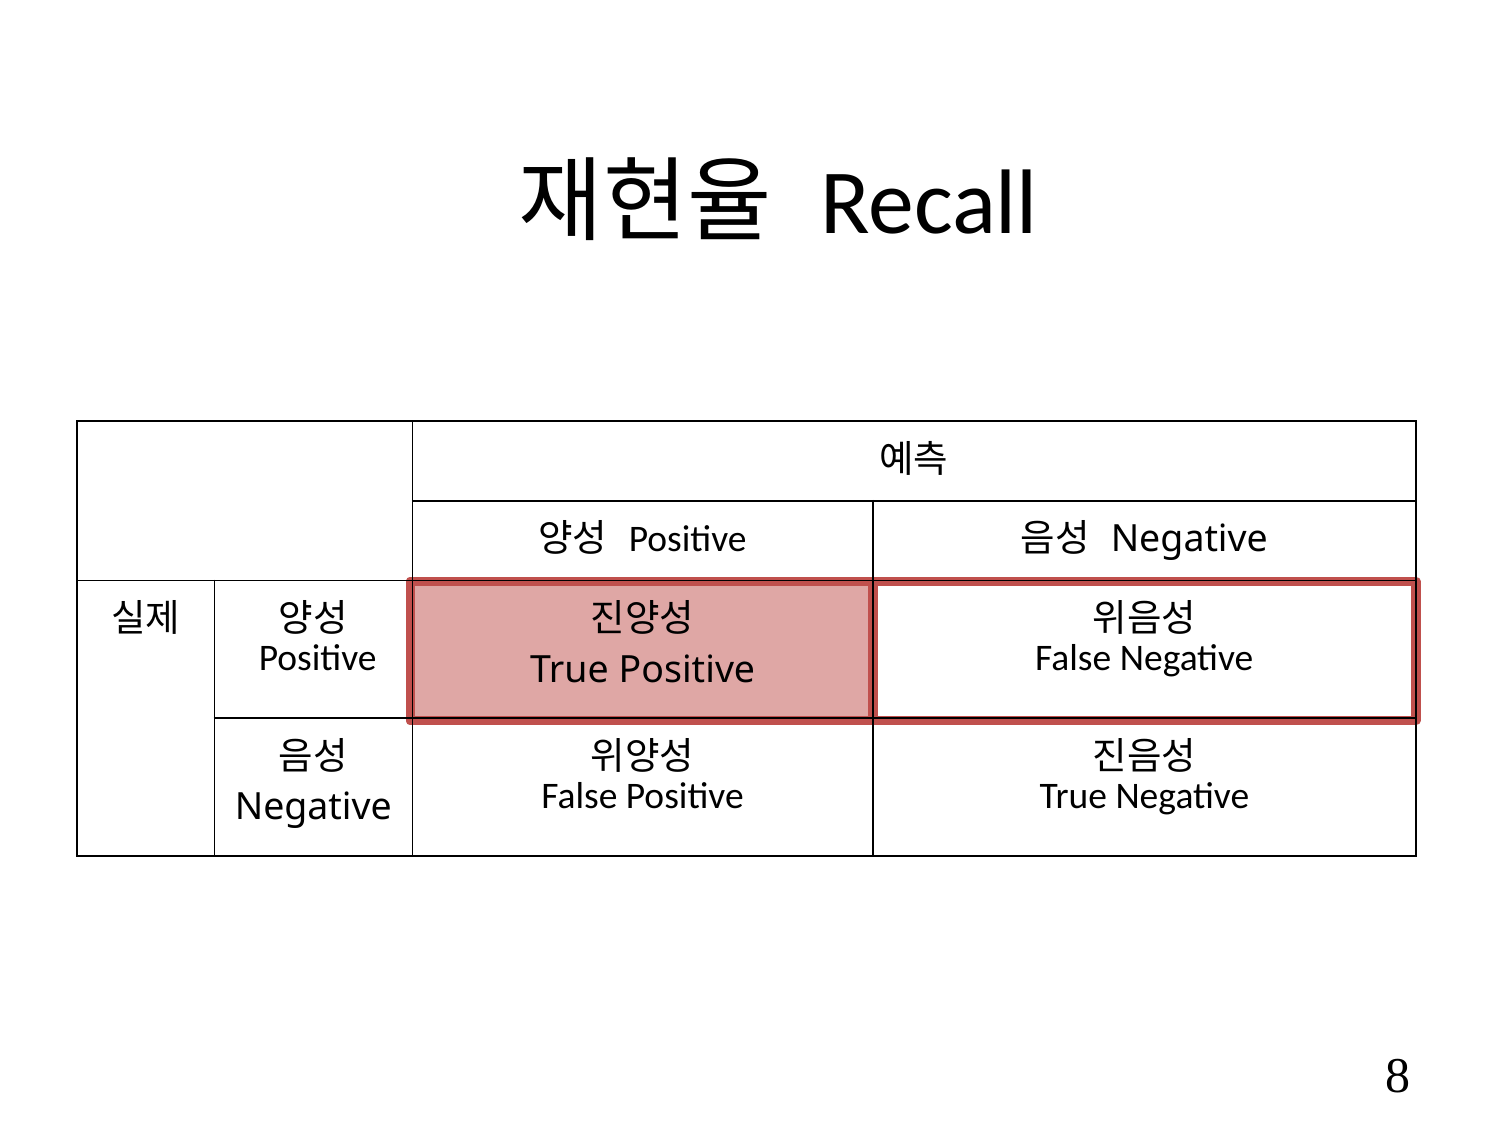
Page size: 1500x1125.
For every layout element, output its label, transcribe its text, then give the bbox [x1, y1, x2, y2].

table_header 예측 [413, 422, 1415, 500]
table_cell 위양성 False Positive [413, 719, 872, 855]
table_cell 진양성 True Positive [413, 581, 872, 717]
table_header [78, 422, 412, 580]
table_cell 양성 Positive [215, 581, 412, 717]
slide_number 8 [1074, 1042, 1425, 1103]
table_cell 음성 Negative [874, 502, 1415, 580]
title 재현율 Recall [141, 76, 1416, 318]
table_cell 실제 [78, 581, 214, 855]
table_cell 음성 Negative [215, 719, 412, 855]
table_cell 양성 Positive [413, 502, 872, 580]
table_cell 진음성 True Negative [874, 719, 1415, 855]
table_cell 위음성 False Negative [874, 581, 1415, 717]
